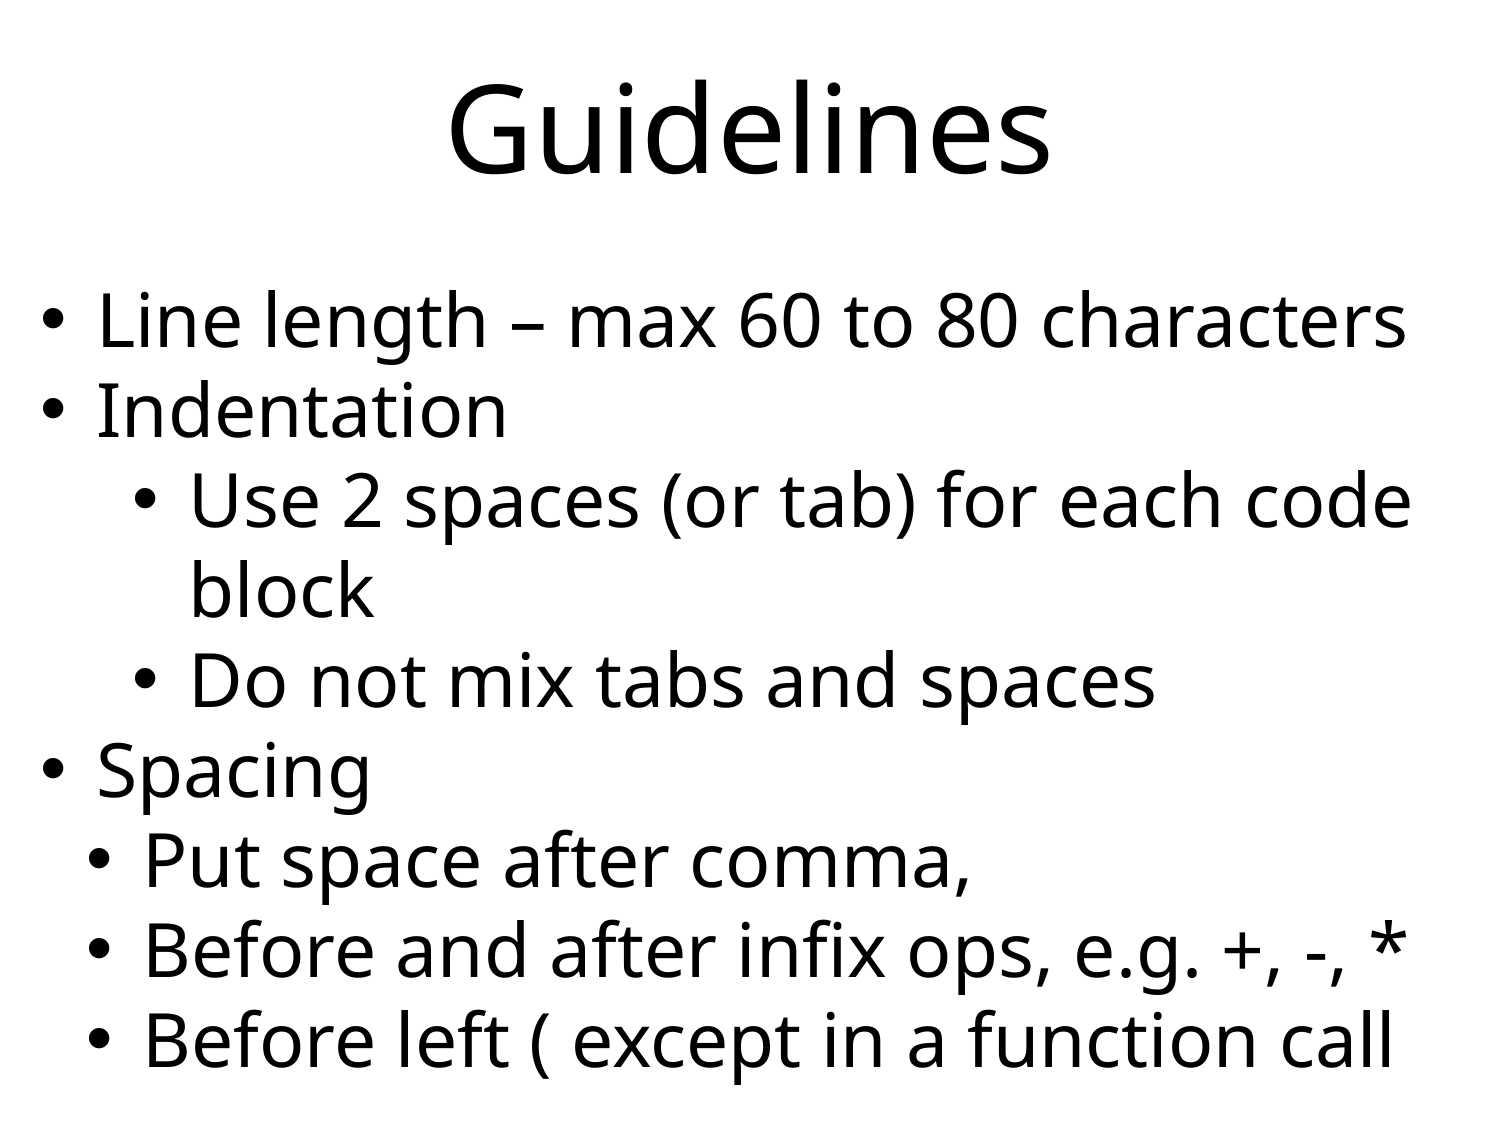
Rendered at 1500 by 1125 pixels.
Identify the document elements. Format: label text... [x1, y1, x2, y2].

title Guidelines [75, 45, 1425, 233]
list Line length – max 60 to 80 characters Indentation Use 2 spaces (or tab) for each code block Do not mix tabs and spaces Spacing Put space after comma, Before and after infix ops, e.g. +, -, * Before left ( except in a function call [34, 267, 1425, 1077]
